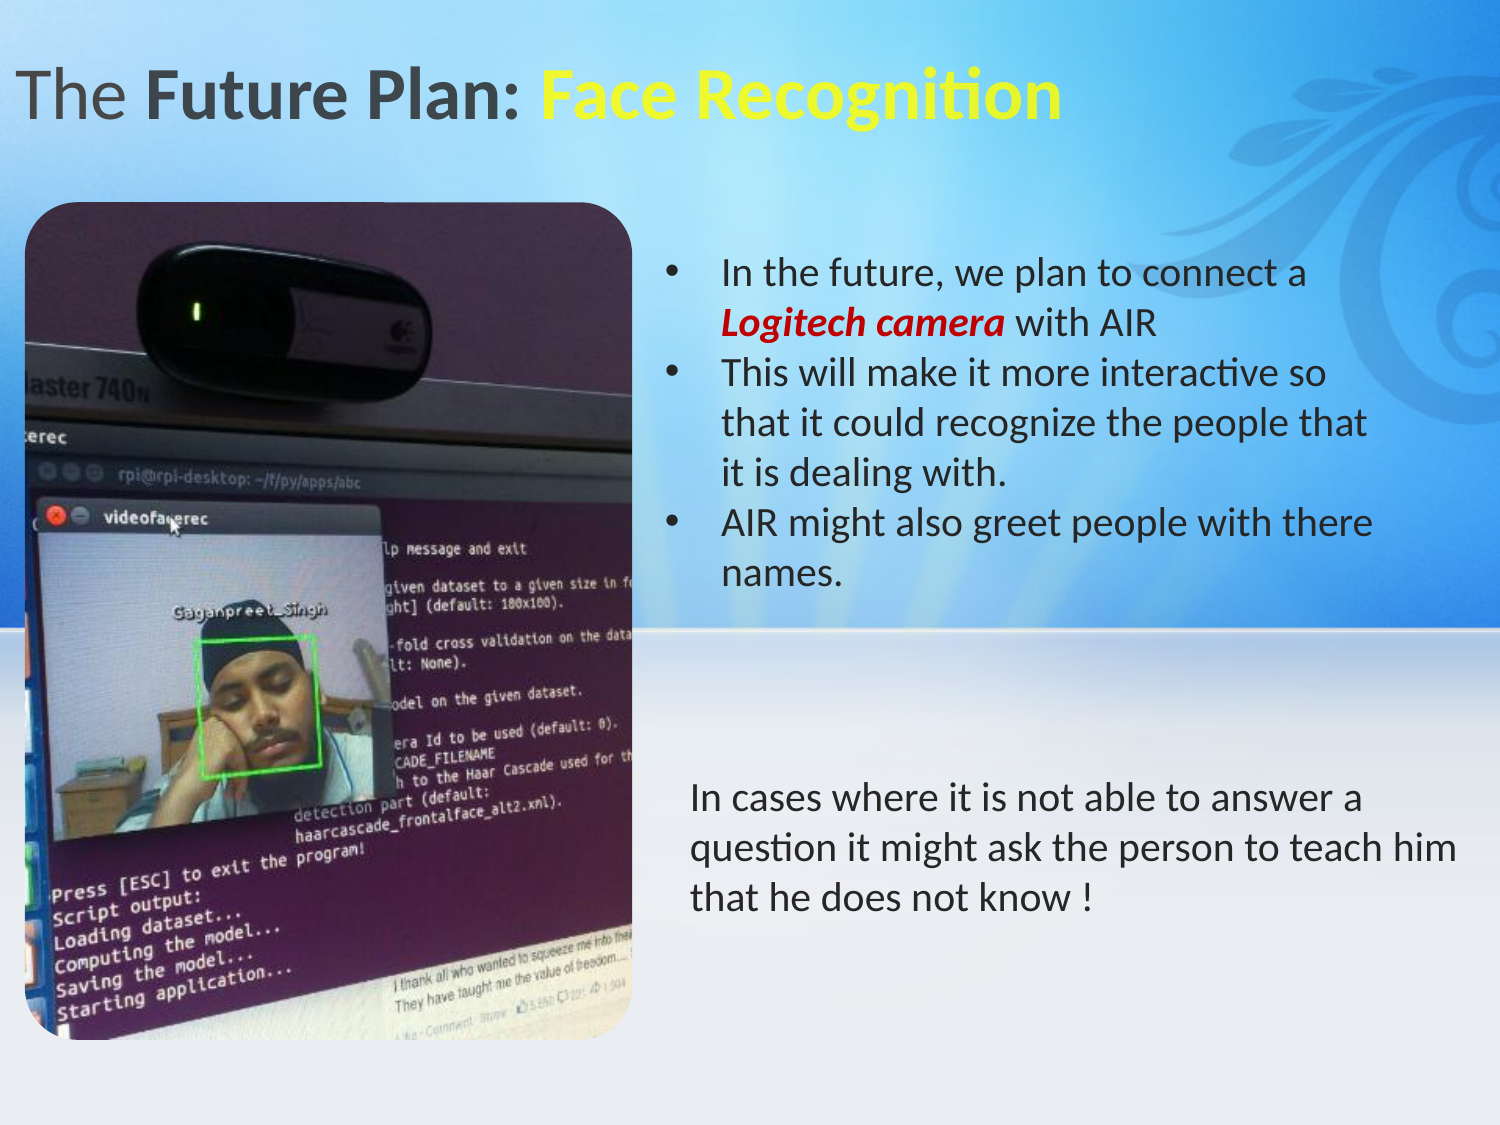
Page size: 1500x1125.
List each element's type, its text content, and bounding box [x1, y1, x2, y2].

text_box In the future, we plan to connect a Logitech camera with AIR This will make it more interactive so that it could recognize the people that it is dealing with. AIR might also greet people with there names. [649, 237, 1413, 603]
text_box The Future Plan: Face Recognition [0, 54, 1427, 160]
text_box In cases where it is not able to answer a question it might ask the person to teach him that he does not know ! [675, 762, 1475, 928]
picture [0, 0, 1500, 1125]
